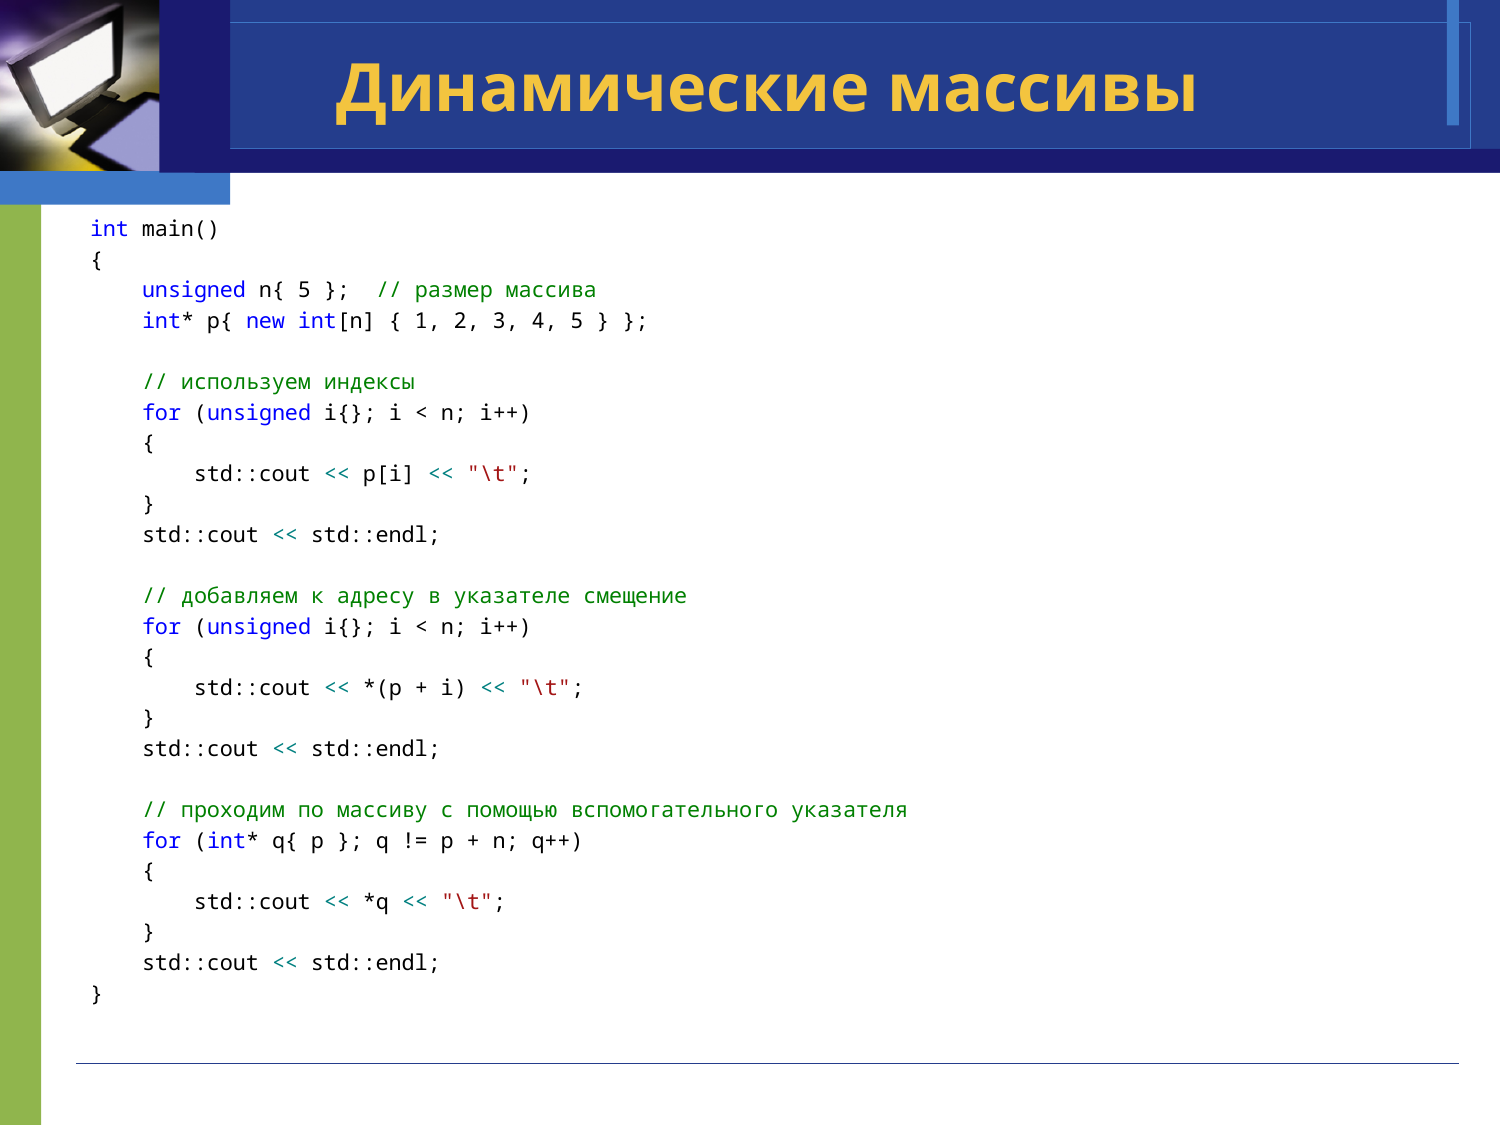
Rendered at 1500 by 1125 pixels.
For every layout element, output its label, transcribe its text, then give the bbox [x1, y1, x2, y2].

picture [0, 0, 159, 171]
list int main() { unsigned n{ 5 }; // размер массива int* p{ new int[n] { 1, 2, 3, 4, 5 } }; // используем индексы for (unsigned i{}; i < n; i++) { std::cout << p[i] << "\t"; } std::cout << std::endl; // добавляем к адресу в указателе смещение for (unsigned i{}; i < n; i++) { std::cout << *(p + i) << "\t"; } std::cout << std::endl; // проходим по массиву с помощью вспомогательного указателя for (int* q{ p }; q != p + n; q++) { std::cout << *q << "\t"; } std::cout << std::endl; } [74, 206, 1426, 1069]
title Динамические массивы [122, 38, 1413, 131]
